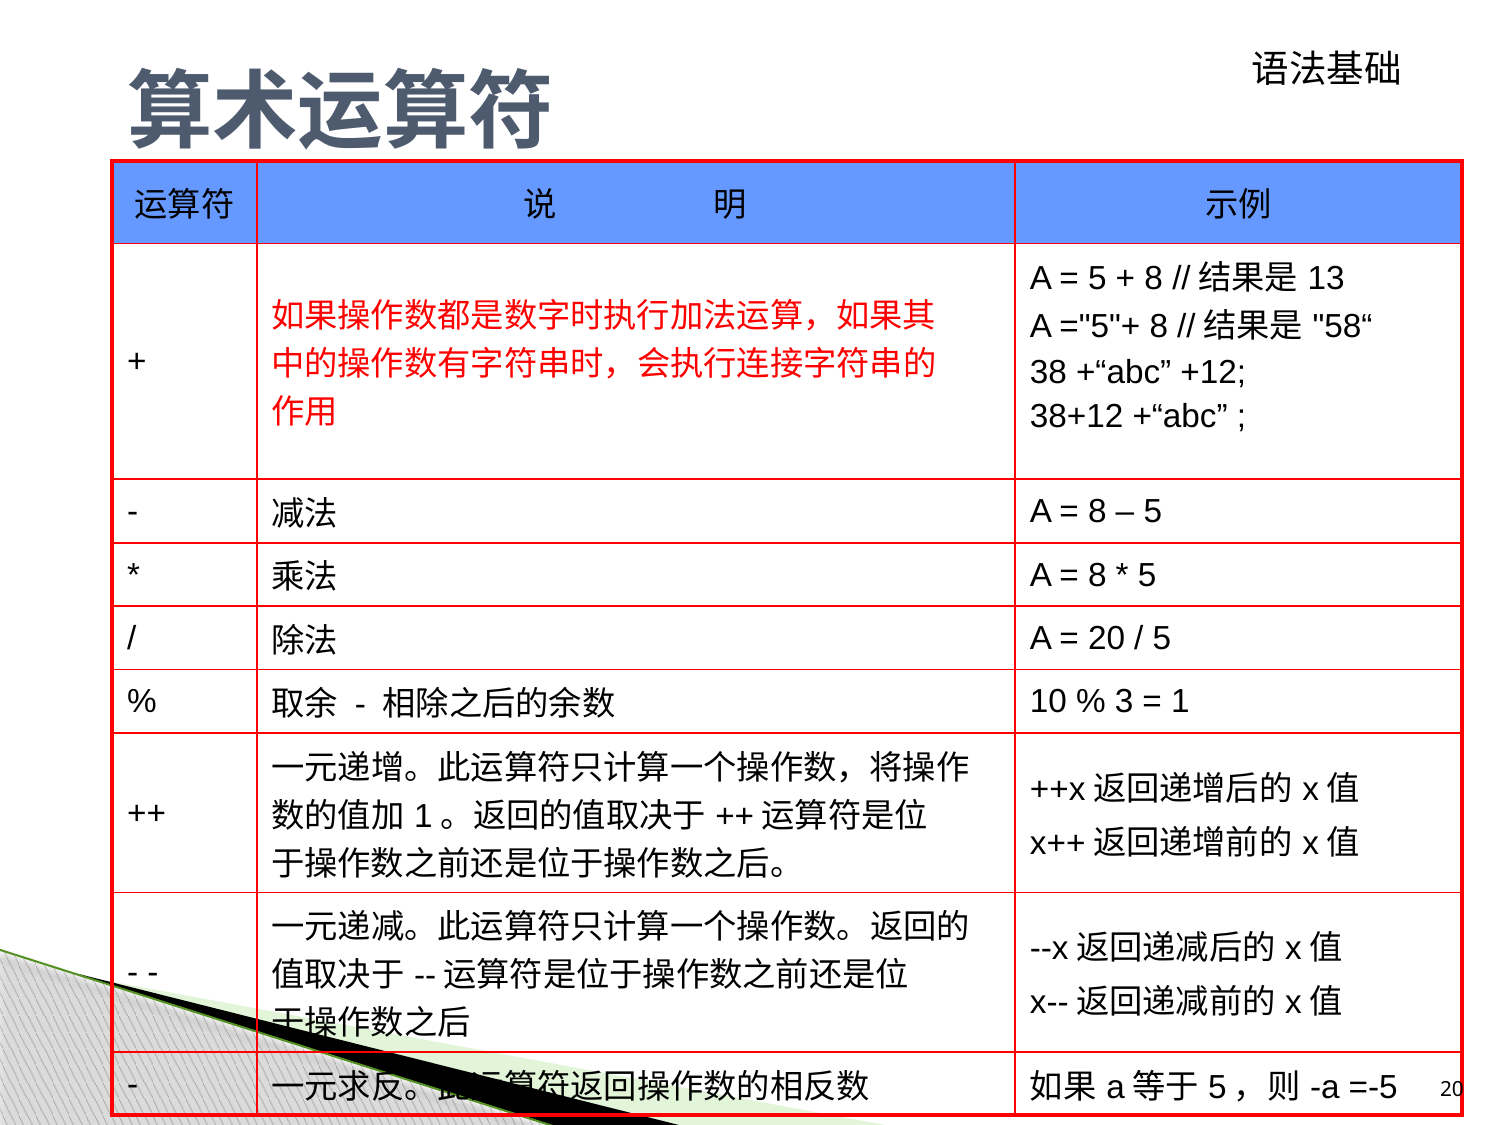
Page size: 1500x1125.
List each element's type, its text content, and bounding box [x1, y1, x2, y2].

table_cell - [114, 480, 256, 542]
table_cell + [114, 244, 256, 478]
table_cell - [114, 1053, 256, 1113]
table_cell 取余 - 相除之后的余数 [258, 670, 1014, 732]
table_cell 一元递增。此运算符只计算一个操作数，将操作数的值加1。返回的值取决于++运算符是位 于操作数之前还是位于操作数之后。 [258, 734, 1014, 892]
slide_number 20 [1418, 1051, 1479, 1112]
table_cell 乘法 [258, 544, 1014, 605]
table_cell --x返回递减后的x值 x--返回递减前的x值 [1016, 893, 1460, 1051]
table_cell ++ [114, 734, 256, 892]
table_cell A = 20 / 5 [1016, 607, 1460, 669]
title 算术运算符 [112, 42, 1463, 159]
table_cell A = 8 – 5 [1016, 480, 1460, 542]
table_cell 一元递减。此运算符只计算一个操作数。返回的值取决于--运算符是位于操作数之前还是位 于操作数之后 [258, 893, 1014, 1051]
text_box 语法基础 [1237, 42, 1426, 98]
table_cell 10 % 3 = 1 [1016, 670, 1460, 732]
table_header 示例 [1016, 163, 1460, 243]
table_cell % [114, 670, 256, 732]
table_cell 减法 [258, 480, 1014, 542]
table_cell A = 8 * 5 [1016, 544, 1460, 605]
table_header 说 明 [258, 163, 1014, 243]
table_header 运算符 [114, 163, 256, 243]
table_cell A = 5 + 8 //结果是13 A ="5"+ 8 //结果是"58“ 38 +“abc” +12; 38+12 +“abc” ; [1016, 244, 1460, 478]
table_cell 除法 [258, 607, 1014, 669]
table_cell * [114, 544, 256, 605]
table_cell 一元求反。此运算符返回操作数的相反数 [258, 1053, 1014, 1113]
table_cell ++x返回递增后的x值 x++返回递增前的x值 [1016, 734, 1460, 892]
table_cell - - [114, 893, 256, 1051]
table_cell / [114, 607, 256, 669]
table_cell 如果a等于5，则-a =-5 [1016, 1053, 1460, 1113]
table_cell 如果操作数都是数字时执行加法运算，如果其 中的操作数有字符串时，会执行连接字符串的 作用 [258, 244, 1014, 478]
